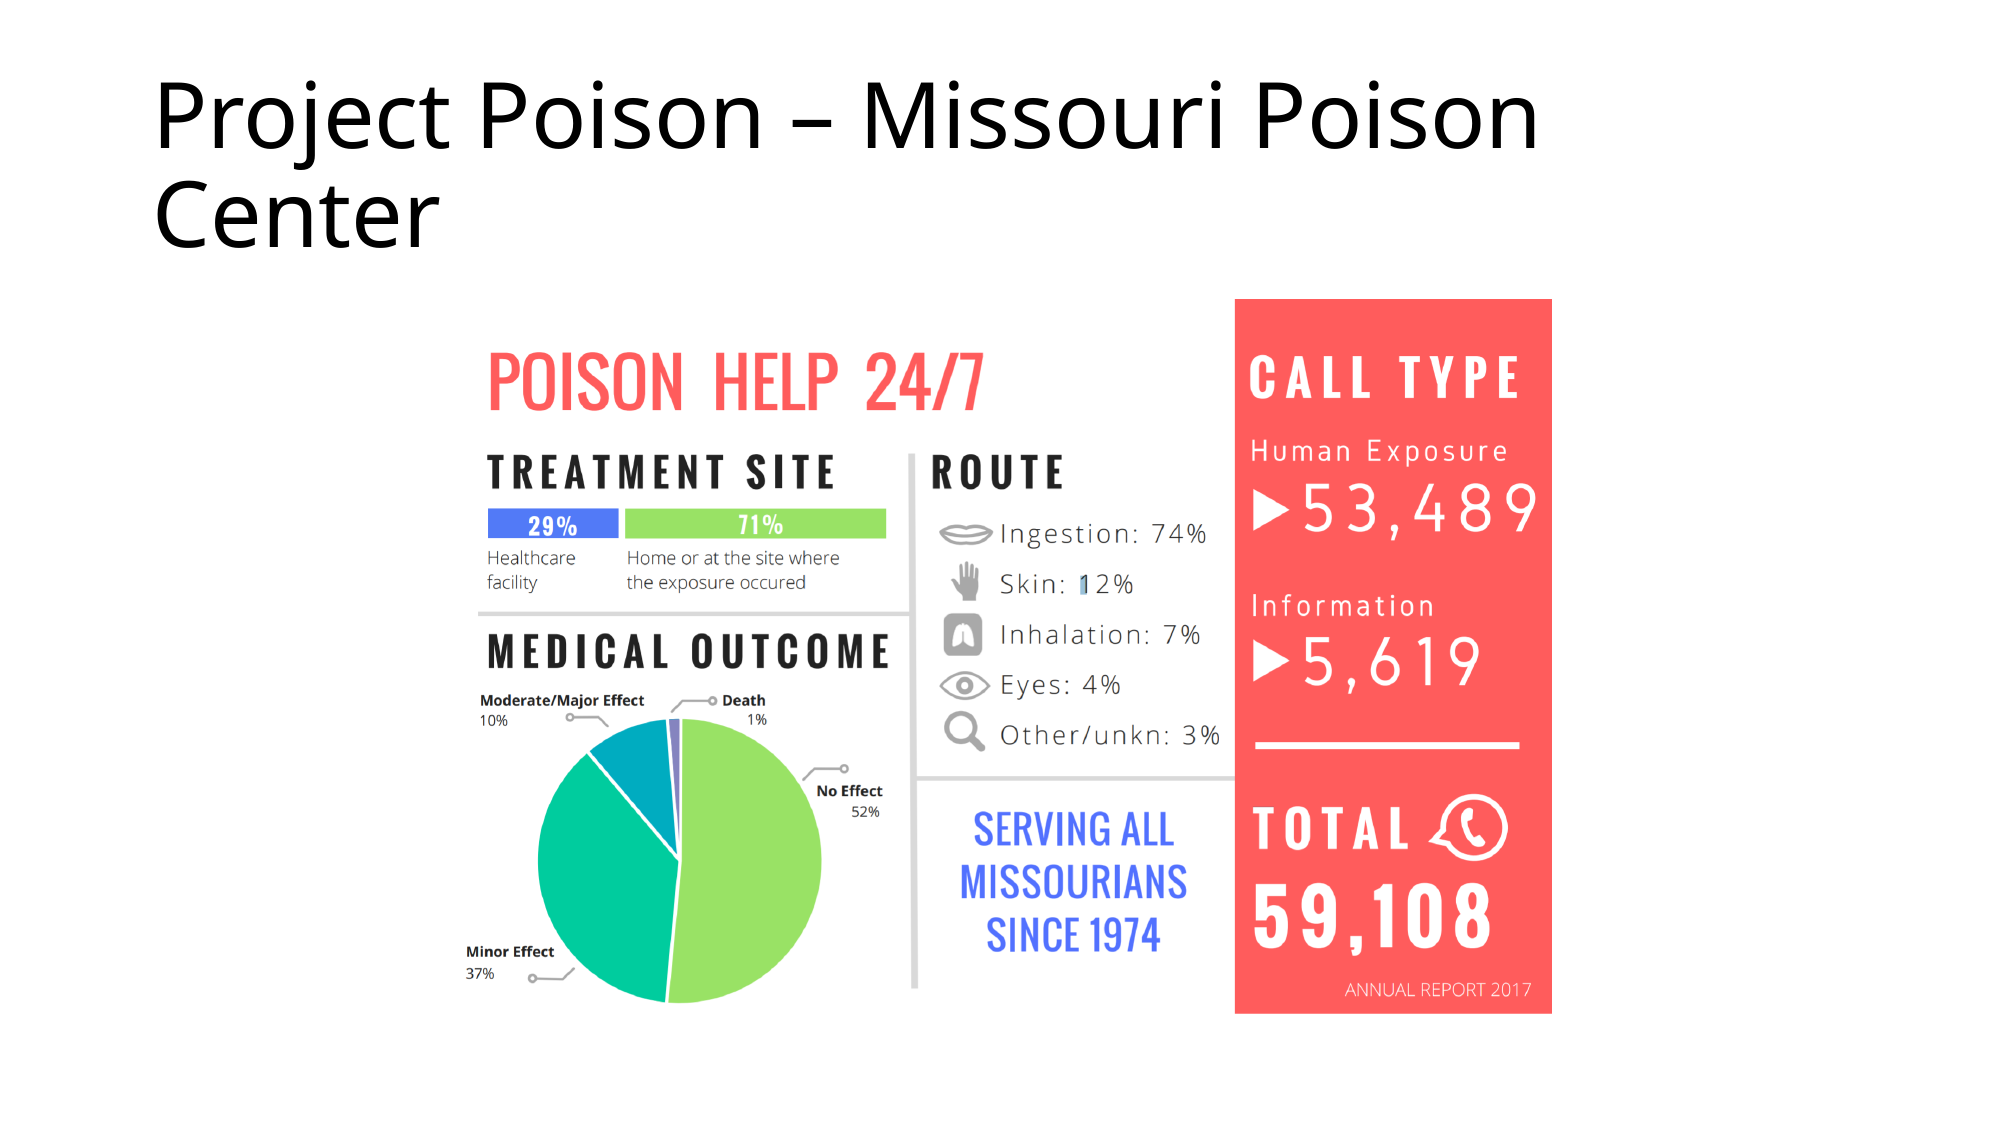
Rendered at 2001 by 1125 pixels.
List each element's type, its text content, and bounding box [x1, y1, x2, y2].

title Project Poison – Missouri Poison Center [137, 59, 1863, 278]
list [447, 299, 1553, 1014]
